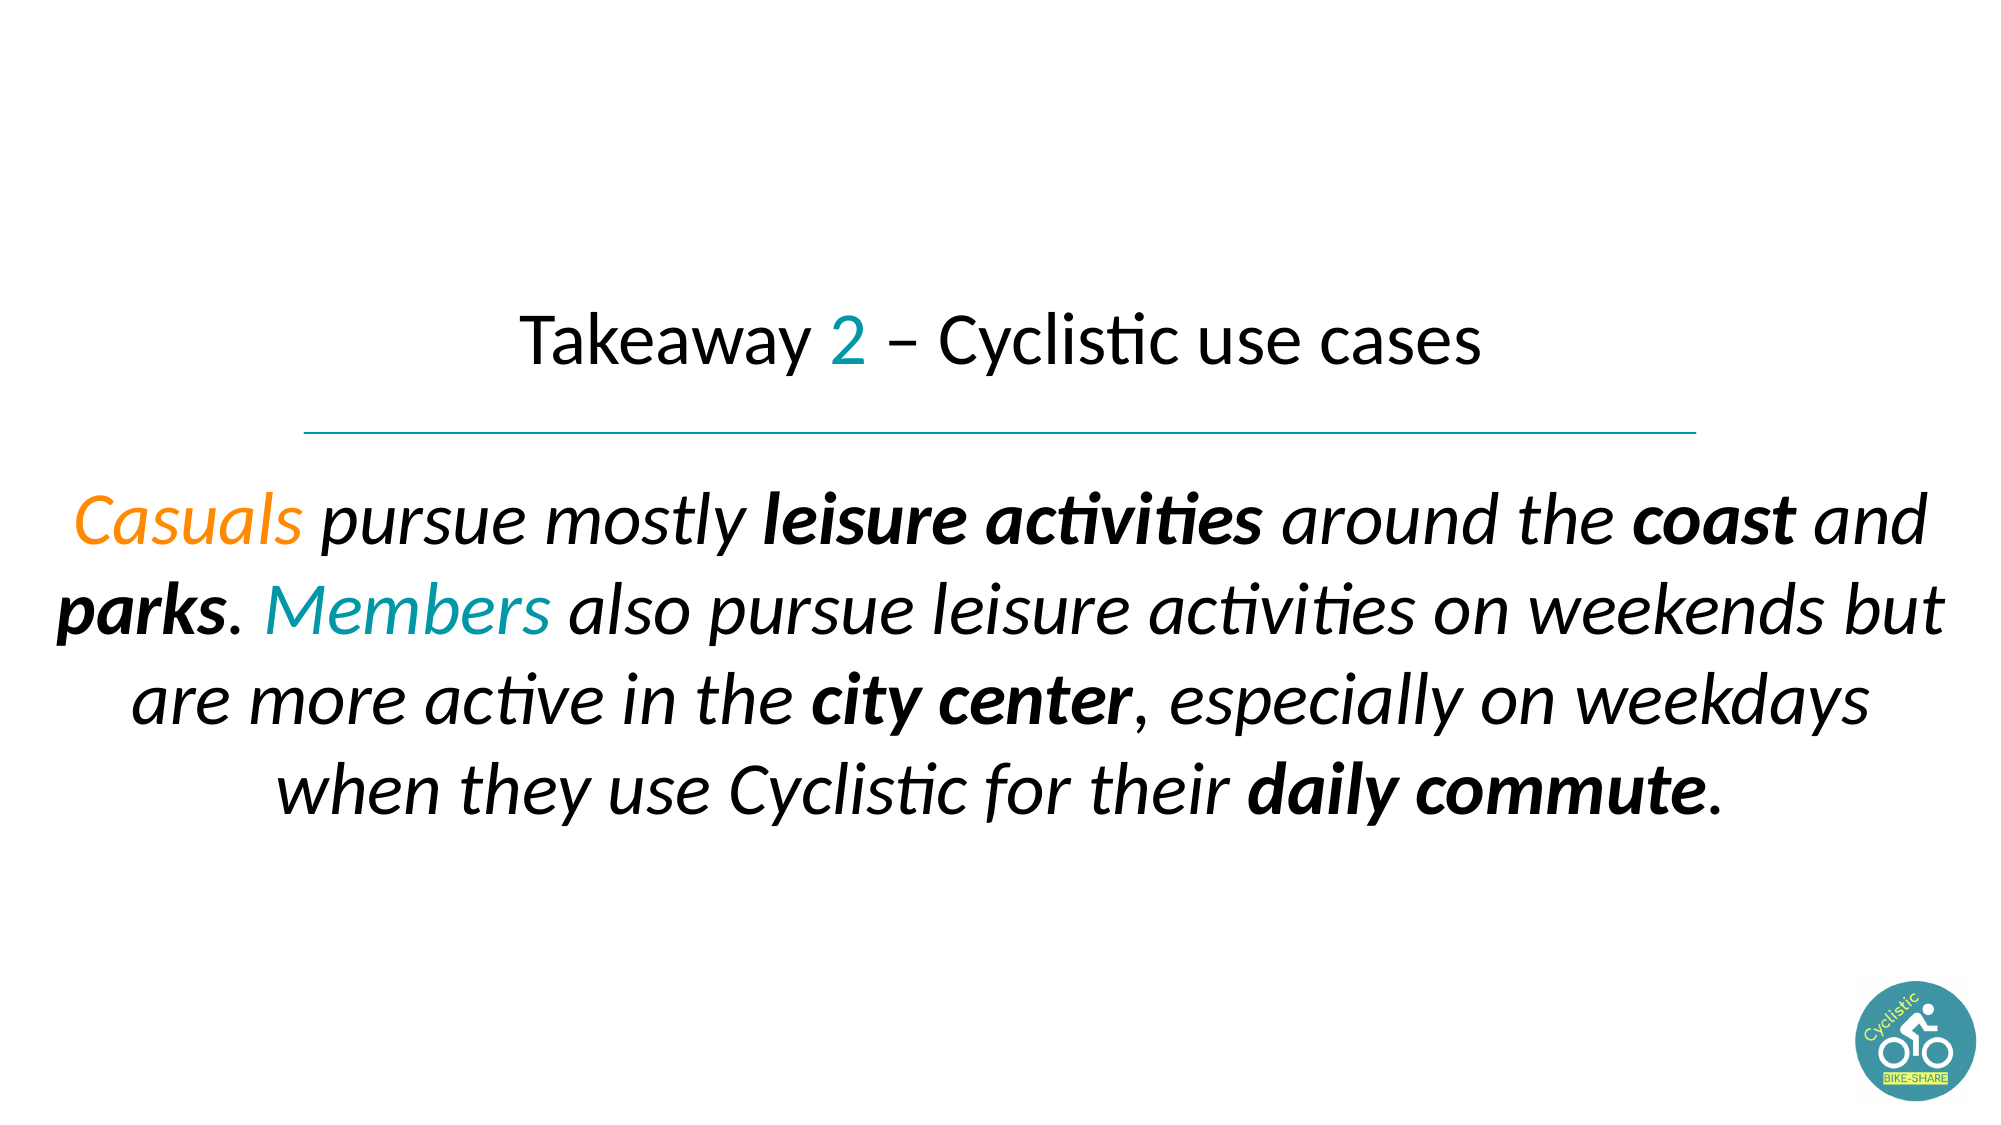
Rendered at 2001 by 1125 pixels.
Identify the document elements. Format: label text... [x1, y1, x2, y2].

text_box Takeaway 2 – Cyclistic use cases Casuals pursue mostly leisure activities around the coast and parks. Members also pursue leisure activities on weekends but are more active in the city center, especially on weekdays when they use Cyclistic for their daily commute. [33, 282, 1970, 837]
picture [1852, 975, 1979, 1104]
